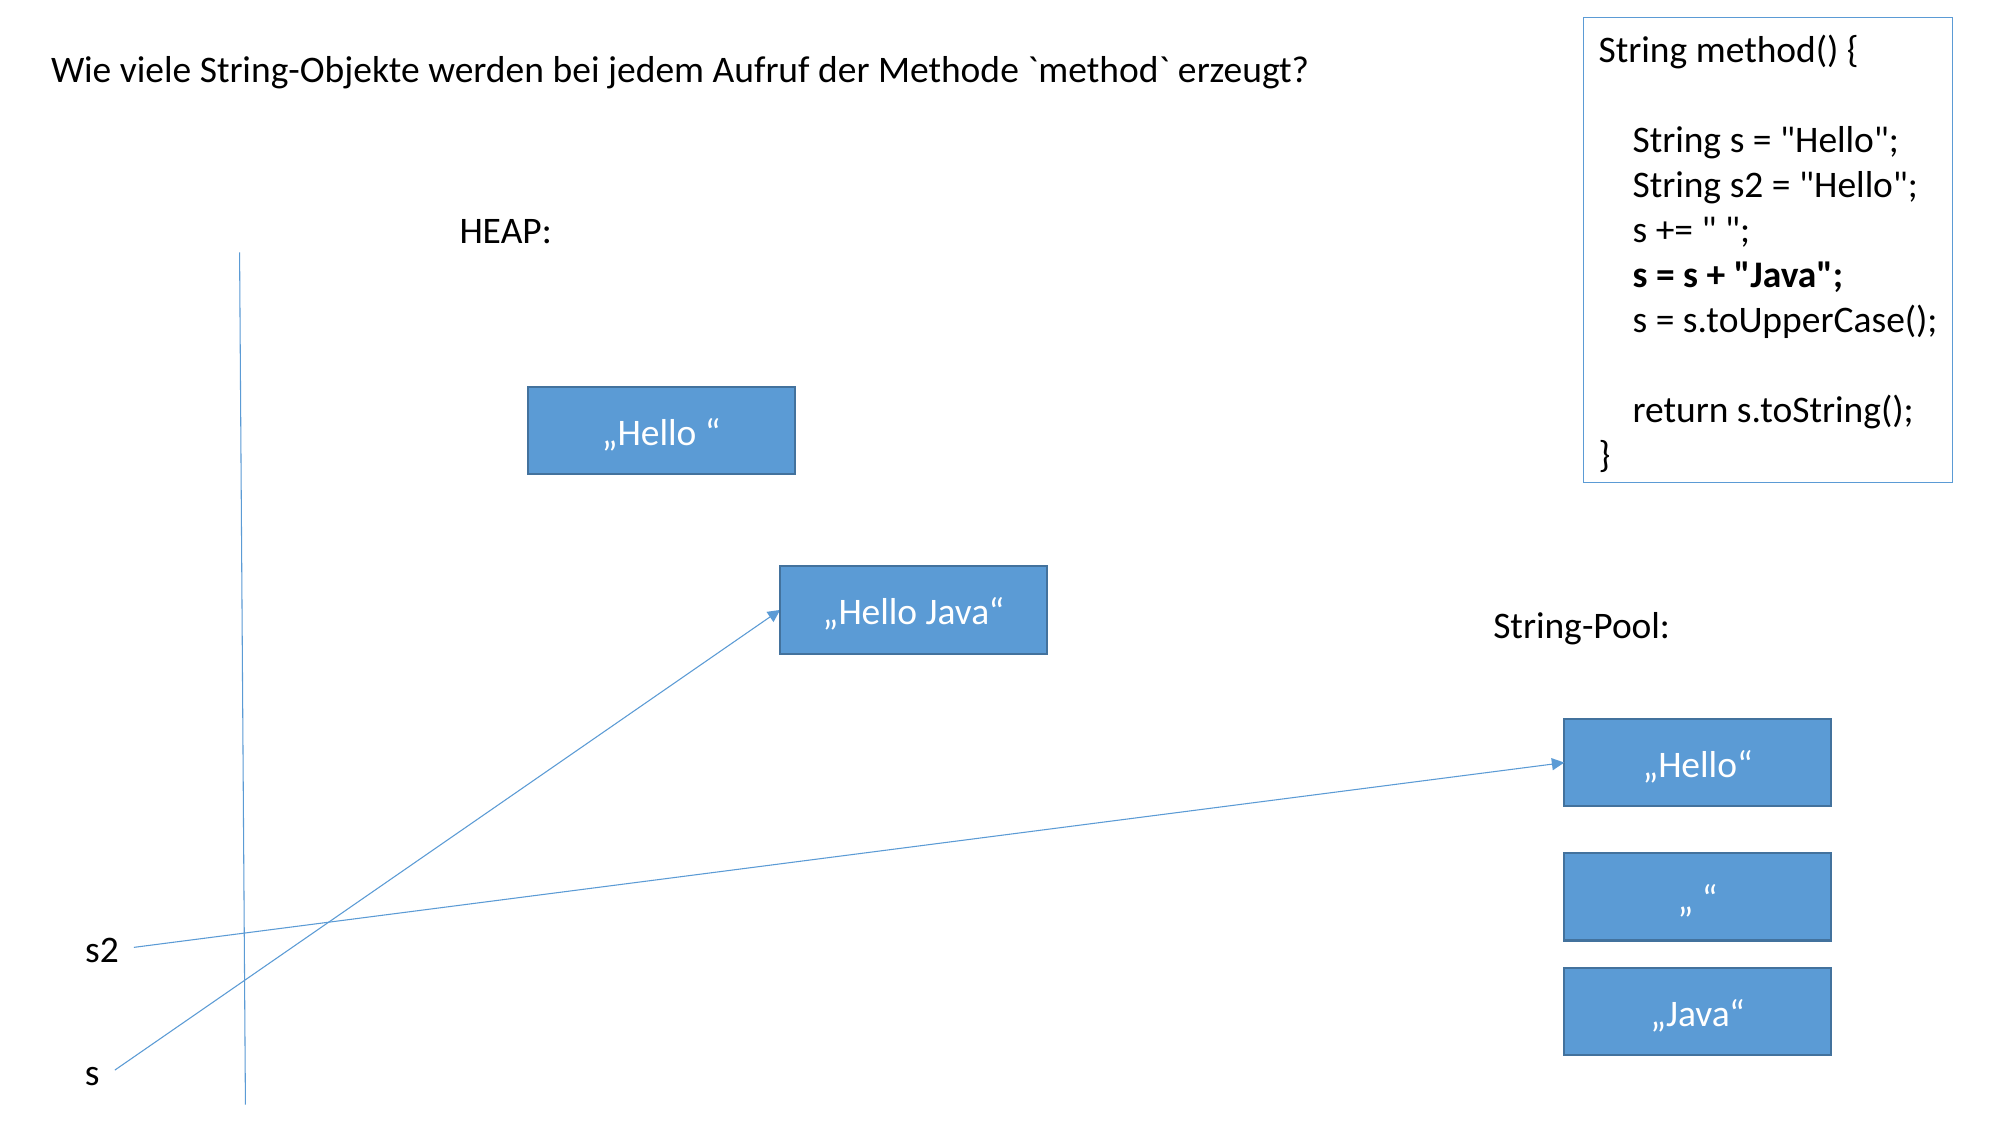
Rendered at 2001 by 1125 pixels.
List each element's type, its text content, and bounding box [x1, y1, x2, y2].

text_box „Java“ [1563, 967, 1832, 1056]
text_box s [70, 1040, 115, 1100]
text_box „Hello “ [527, 386, 796, 475]
text_box String-Pool: [1478, 593, 1686, 653]
text_box „Hello Java“ [779, 565, 1048, 655]
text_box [115, 609, 781, 1071]
text_box „ “ [1565, 852, 1832, 942]
text_box s2 [70, 917, 115, 978]
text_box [134, 762, 1565, 948]
text_box HEAP: [444, 198, 567, 259]
text_box Wie viele String-Objekte werden bei jedem Aufruf der Methode `method` erzeugt? [36, 37, 1326, 98]
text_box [239, 252, 246, 609]
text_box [239, 1071, 246, 1105]
text_box „Hello“ [1563, 718, 1832, 807]
text_box String method() { String s = "Hello"; String s2 = "Hello"; s += " "; s = s + "Java"; s = s.toUpperCase(); return s.toString(); } [1583, 17, 1953, 483]
